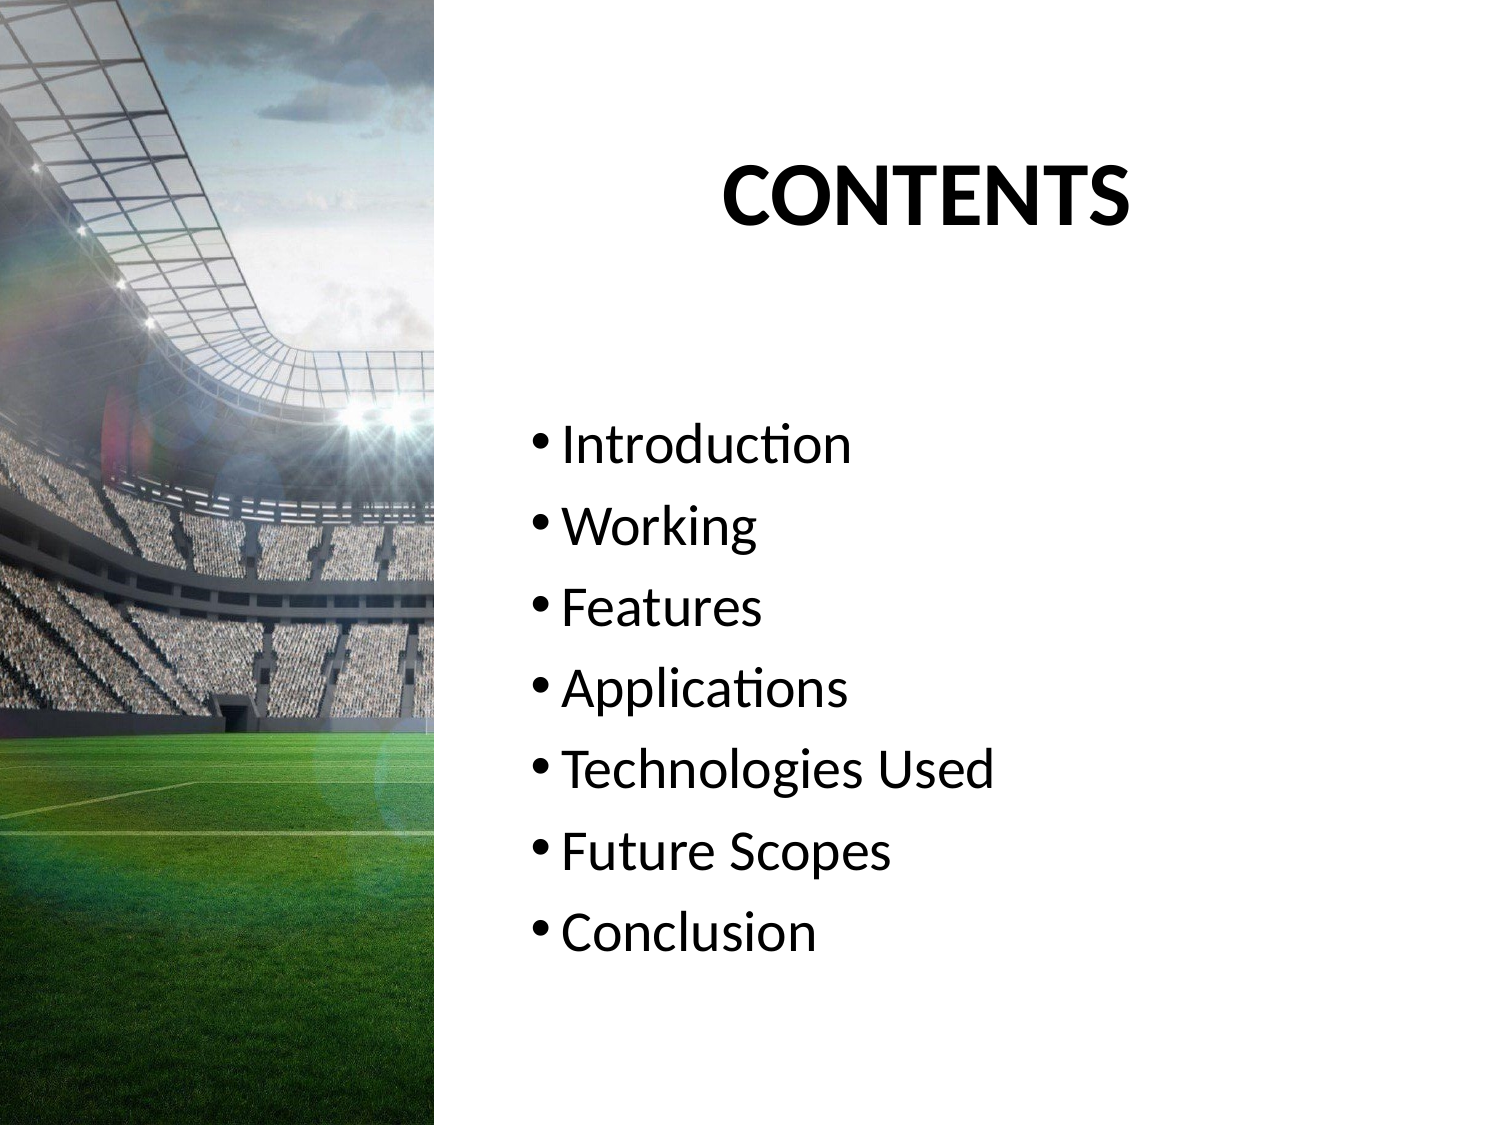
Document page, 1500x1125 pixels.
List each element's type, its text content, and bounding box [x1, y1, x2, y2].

text_box Introduction Working Features Applications Technologies Used Future Scopes Conclusion [515, 398, 1500, 975]
picture [0, 0, 434, 1125]
text_box CONTENTS [438, 128, 1445, 248]
